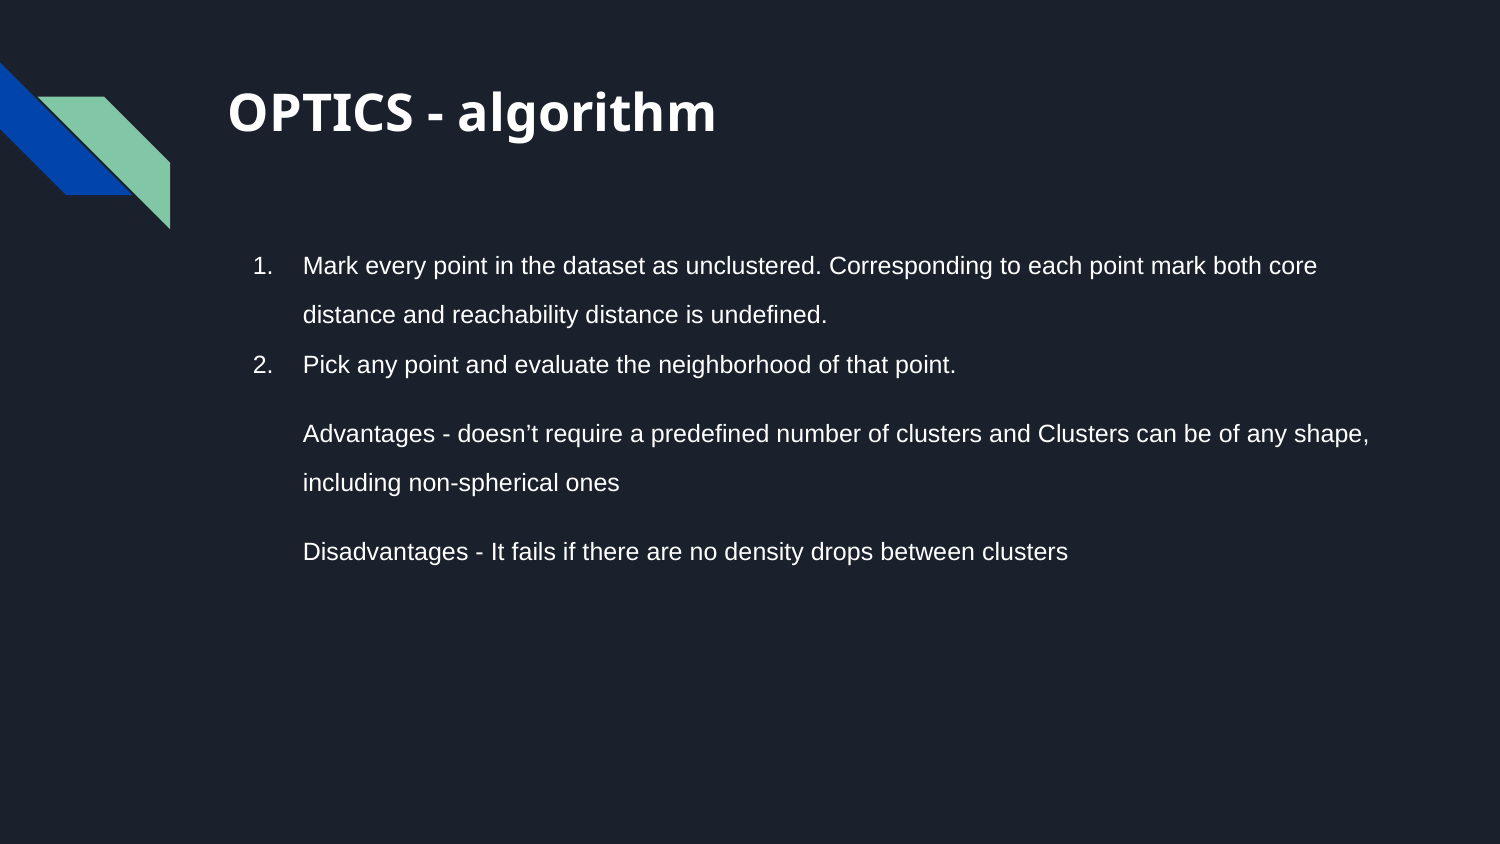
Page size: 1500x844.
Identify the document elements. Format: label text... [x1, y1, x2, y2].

list Mark every point in the dataset as unclustered. Corresponding to each point mark both core distance and reachability distance is undefined. Pick any point and evaluate the neighborhood of that point. Advantages - doesn’t require a predefined number of clusters and Clusters can be of any shape, including non-spherical ones Disadvantages - It fails if there are no density drops between clusters [212, 214, 1419, 795]
title OPTICS - algorithm [212, 64, 1368, 214]
